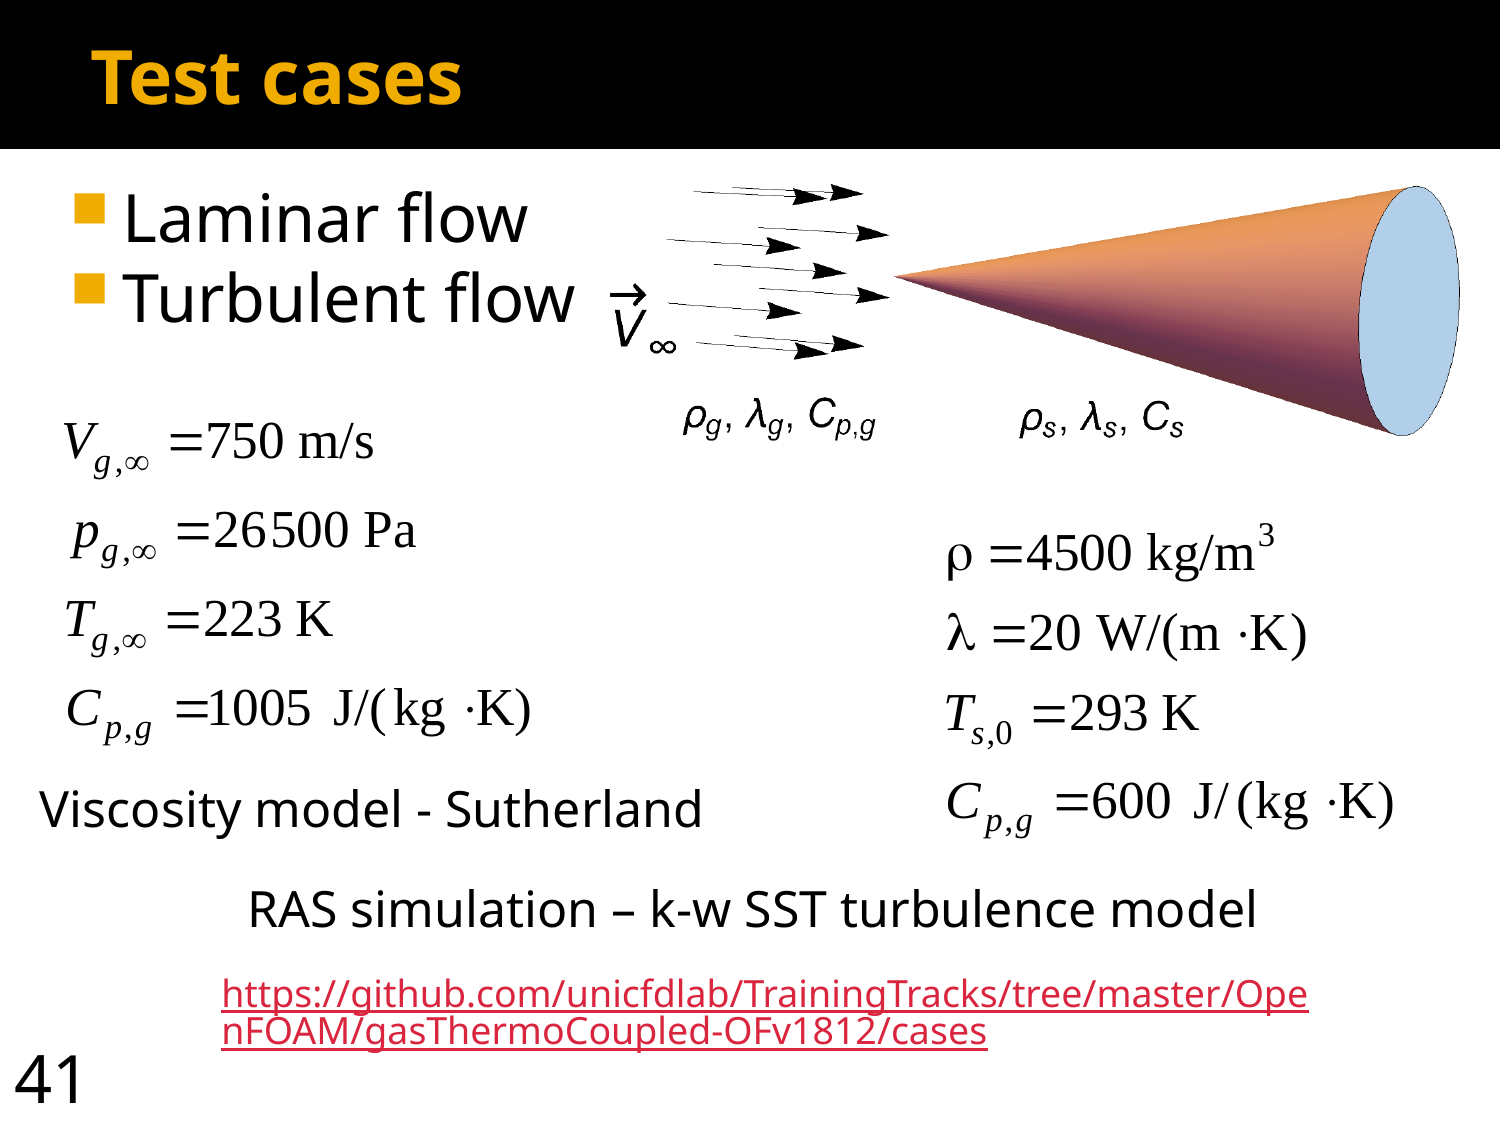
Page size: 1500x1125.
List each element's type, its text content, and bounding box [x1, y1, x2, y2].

title Test cases [75, 0, 1425, 149]
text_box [940, 510, 1402, 850]
text_box https://github.com/unicfdlab/TrainingTracks/tree/master/OpenFOAM/gasThermoCoupled-OFv1812/cases [206, 962, 1329, 1074]
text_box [59, 408, 540, 756]
list Laminar flow Turbulent flow [41, 160, 1465, 1047]
text_box Viscosity model - Sutherland [25, 770, 720, 845]
text_box RAS simulation – k-w SST turbulence model [232, 869, 1274, 945]
picture [608, 172, 1465, 460]
